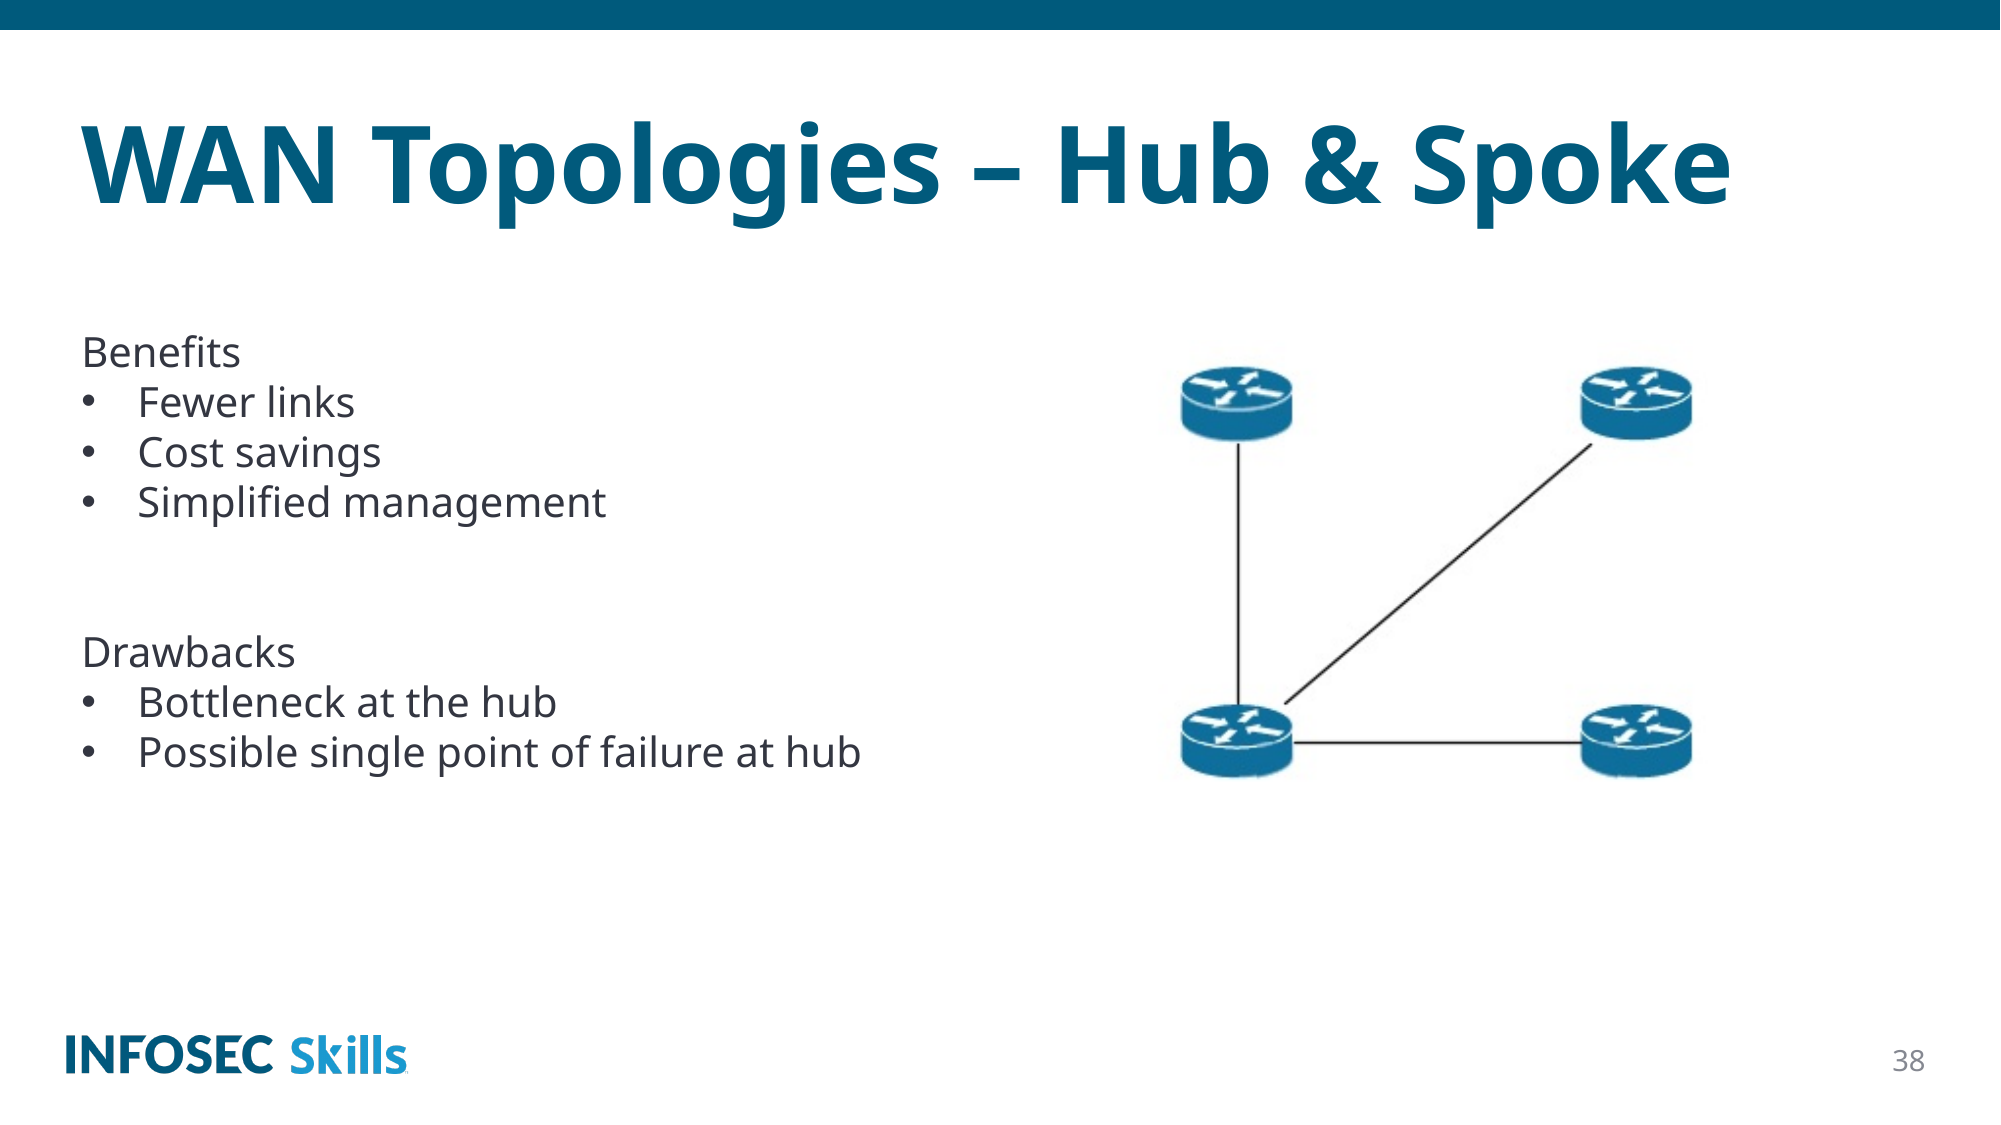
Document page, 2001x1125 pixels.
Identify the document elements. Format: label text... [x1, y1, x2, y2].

title WAN Topologies – Hub & Spoke [66, 59, 1931, 278]
text_box Benefits Fewer links Cost savings Simplified management Drawbacks Bottleneck at the hub Possible single point of failure at hub [66, 318, 1067, 784]
picture [1128, 340, 1753, 811]
